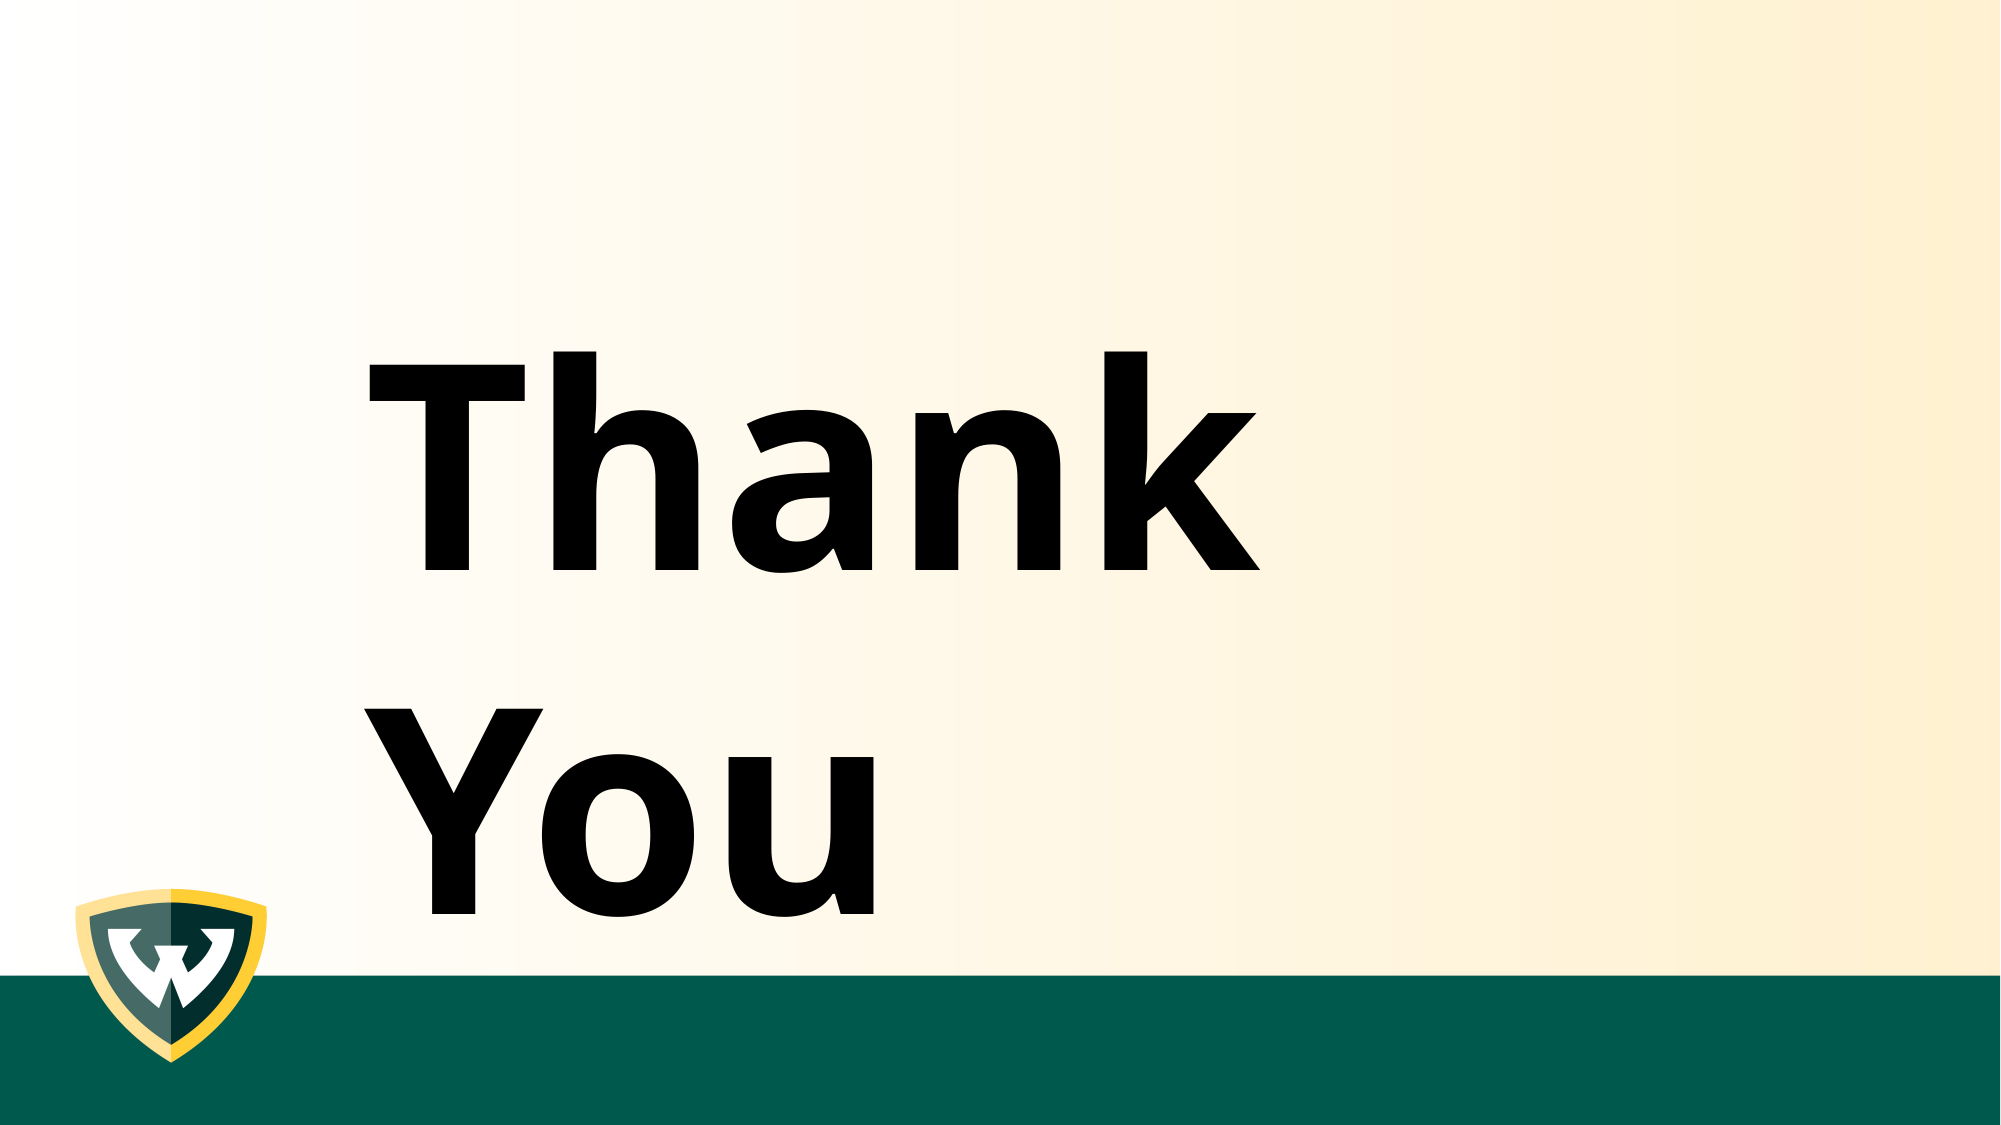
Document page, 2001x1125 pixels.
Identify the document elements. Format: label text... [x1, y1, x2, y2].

text_box Thank You [349, 275, 1604, 980]
picture [0, 0, 2001, 1125]
